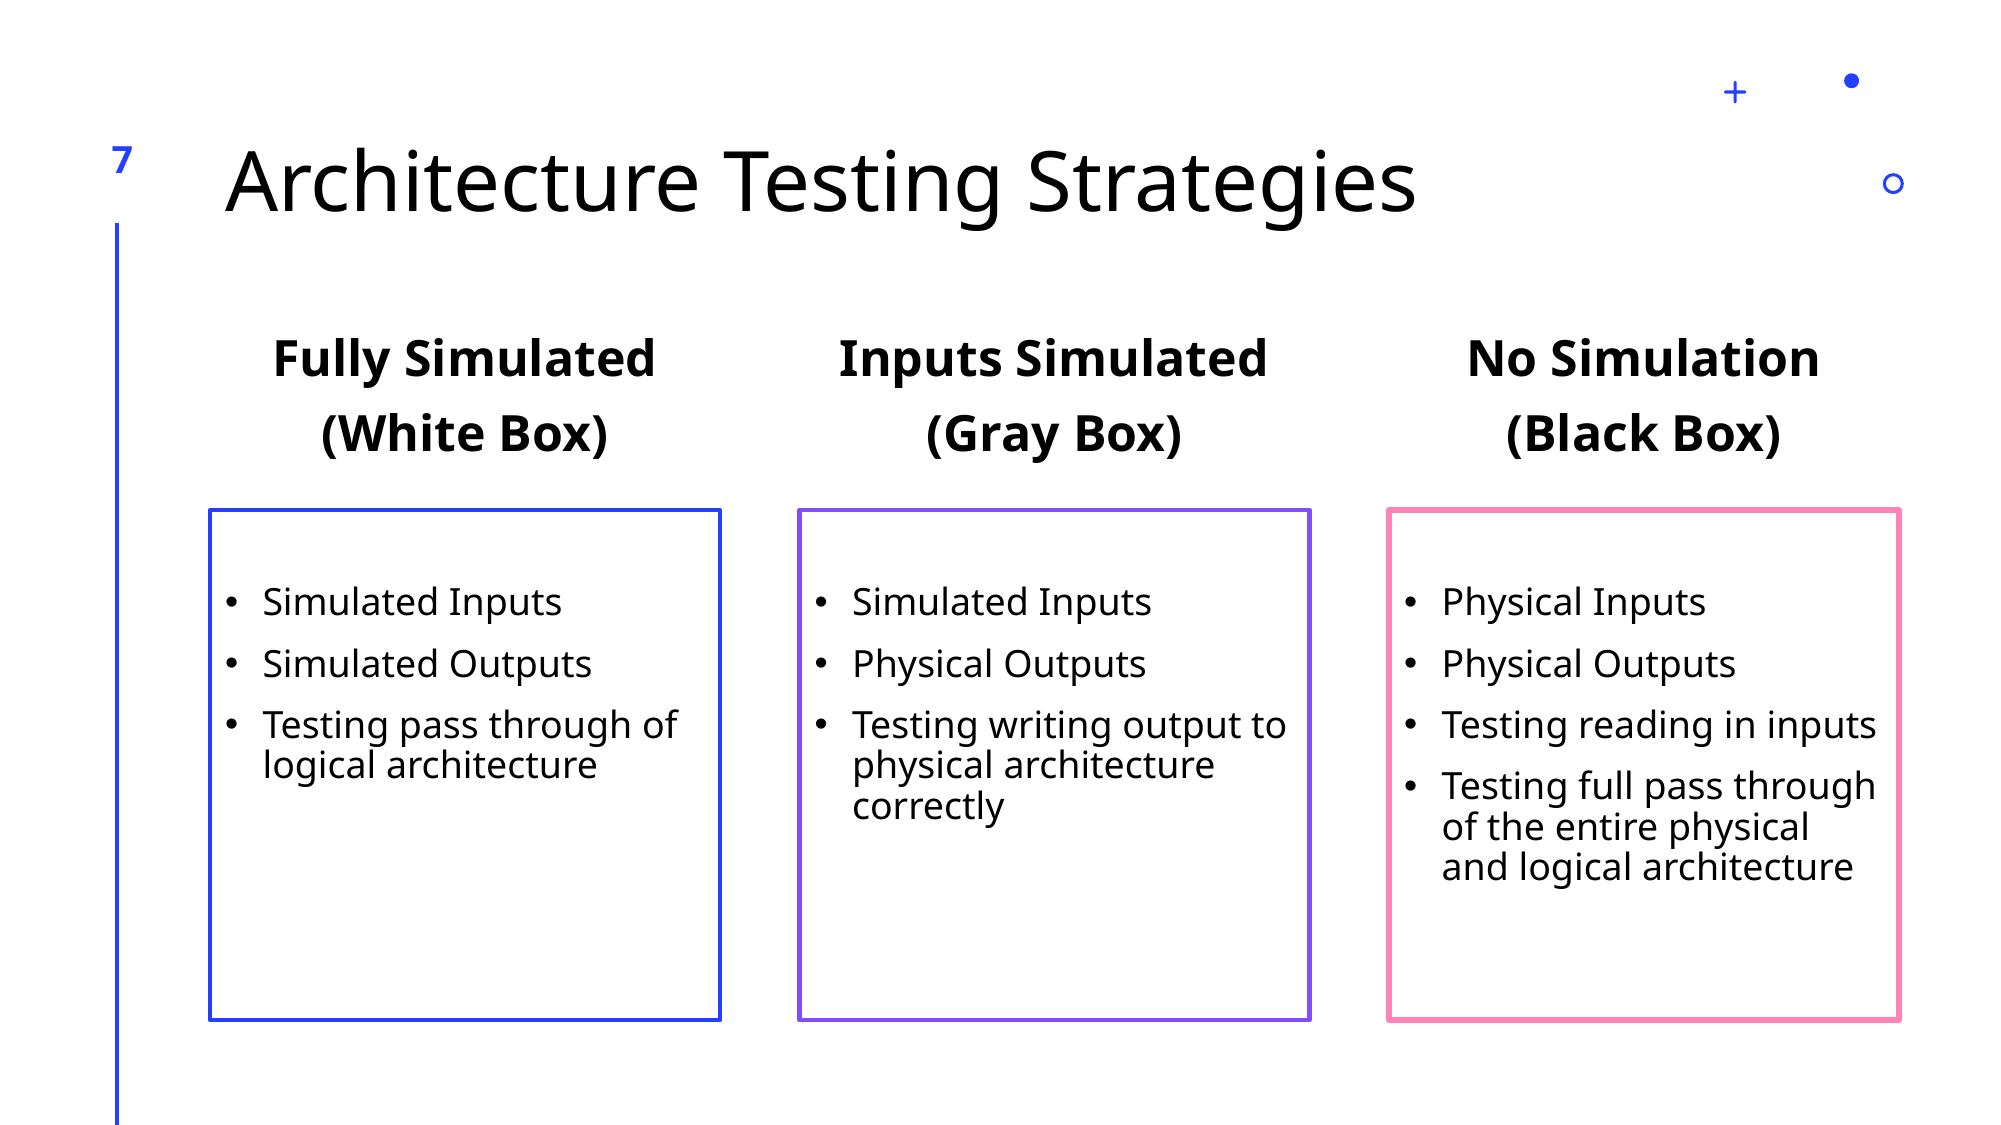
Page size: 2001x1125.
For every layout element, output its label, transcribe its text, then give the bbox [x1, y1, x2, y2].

list Simulated Inputs Simulated Outputs Testing pass through of logical architecture [210, 510, 720, 1020]
list Inputs Simulated (Gray Box) [799, 299, 1310, 495]
list Simulated Inputs Physical Outputs Testing writing output to physical architecture correctly [799, 510, 1310, 1020]
slide_number 7 [79, 119, 166, 204]
list Fully Simulated (White Box) [210, 299, 720, 495]
title Architecture Testing Strategies [210, 86, 1709, 237]
list No Simulation (Black Box) [1389, 299, 1900, 495]
list Physical Inputs Physical Outputs Testing reading in inputs Testing full pass through of the entire physical and logical architecture [1389, 510, 1900, 1020]
